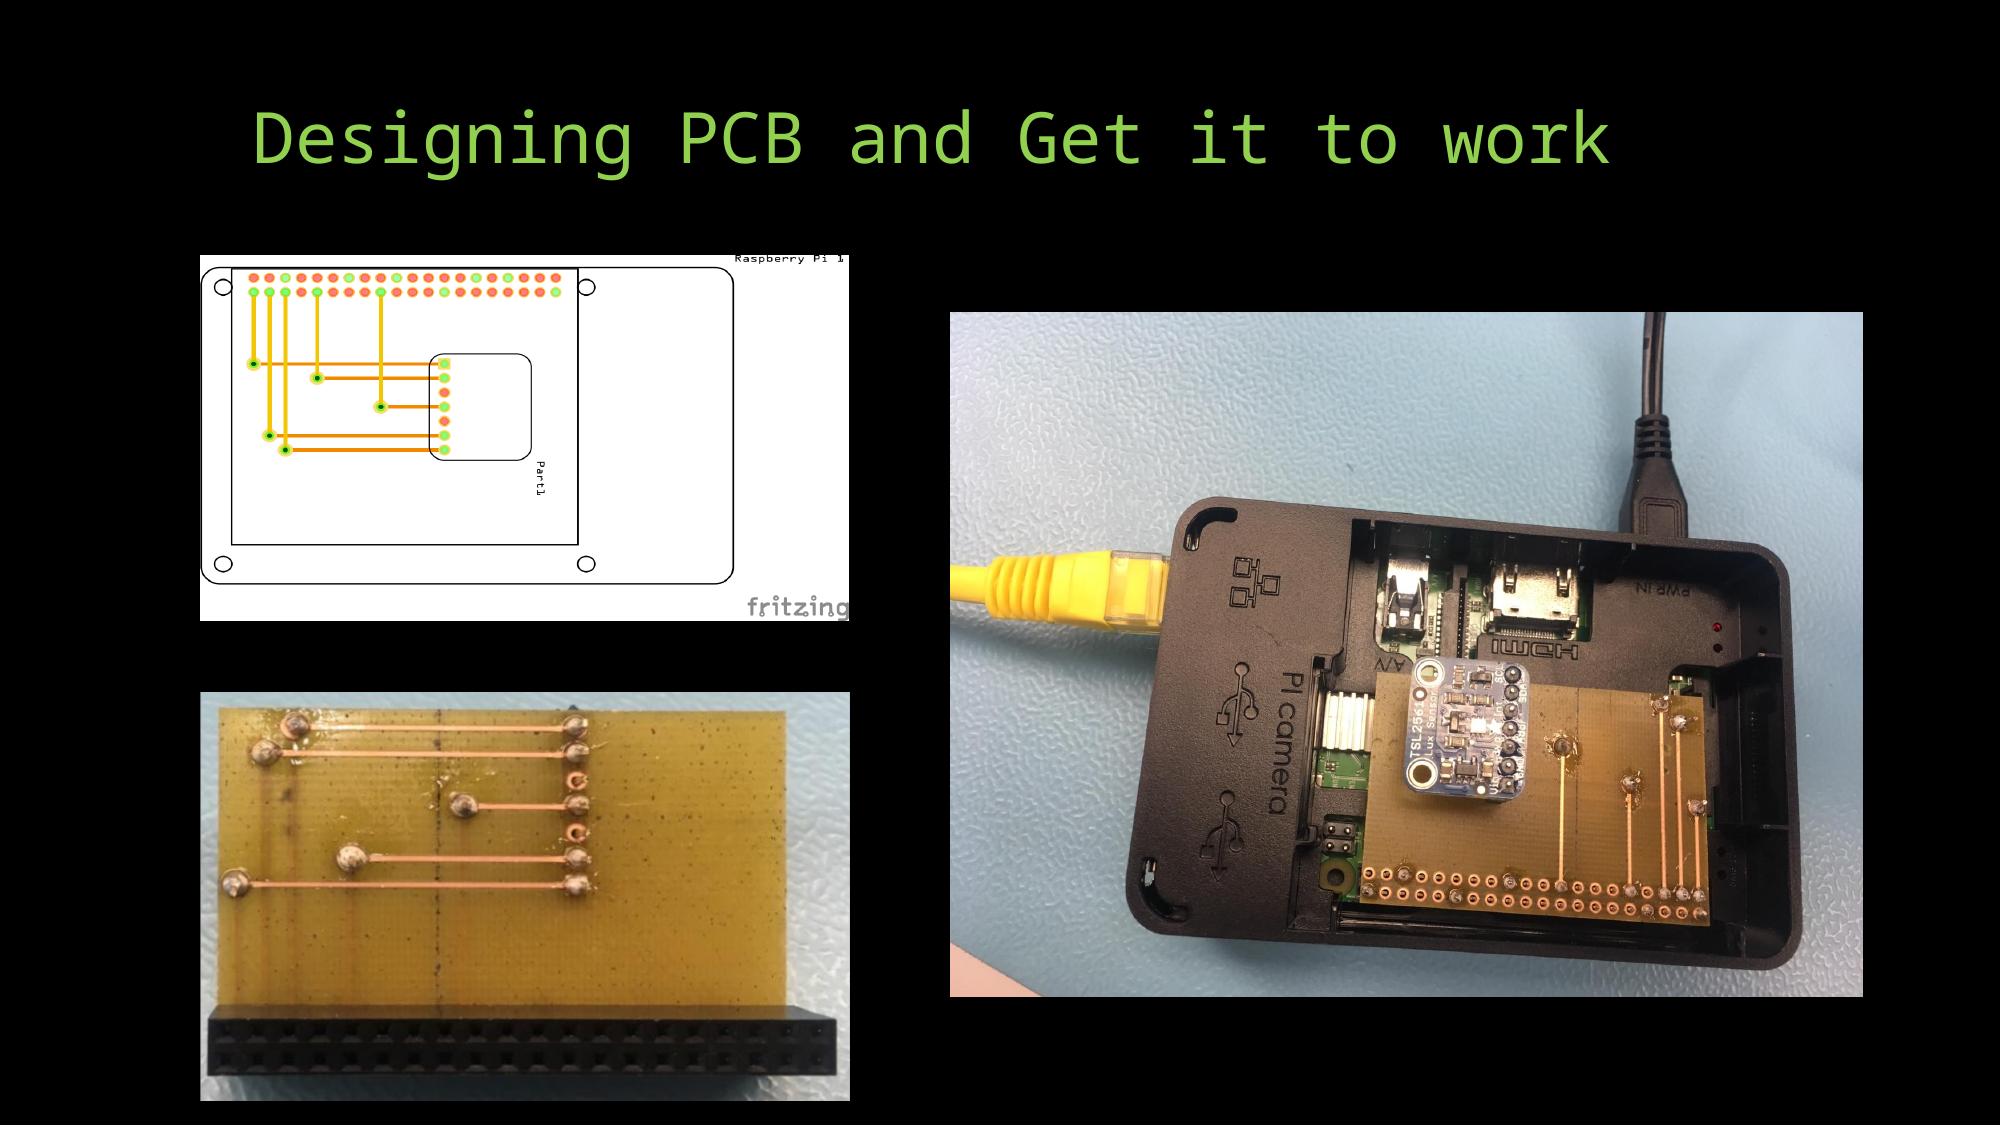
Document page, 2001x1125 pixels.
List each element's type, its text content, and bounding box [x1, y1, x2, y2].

picture [199, 255, 851, 1125]
title Designing PCB and Get it to work [237, 0, 1738, 187]
picture [949, 312, 1863, 997]
